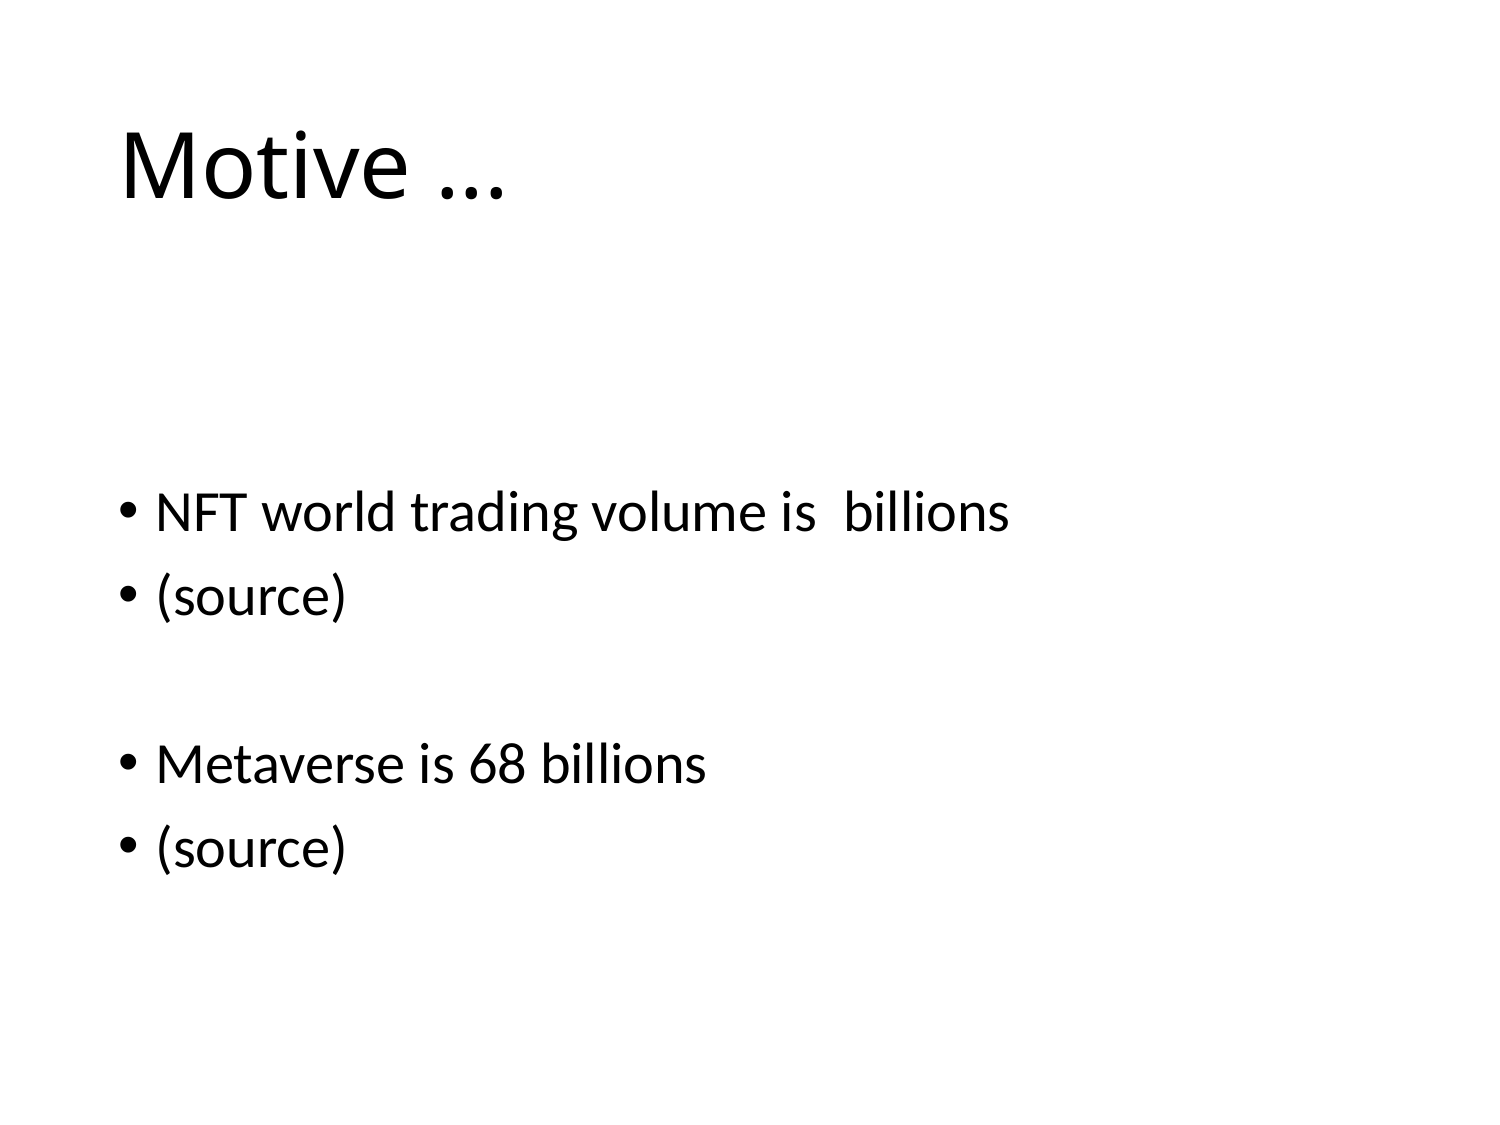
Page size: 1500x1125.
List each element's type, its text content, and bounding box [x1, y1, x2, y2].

list NFT world trading volume is billions (source) Metaverse is 68 billions (source) [103, 299, 1397, 1014]
title Motive ... [103, 59, 1397, 278]
